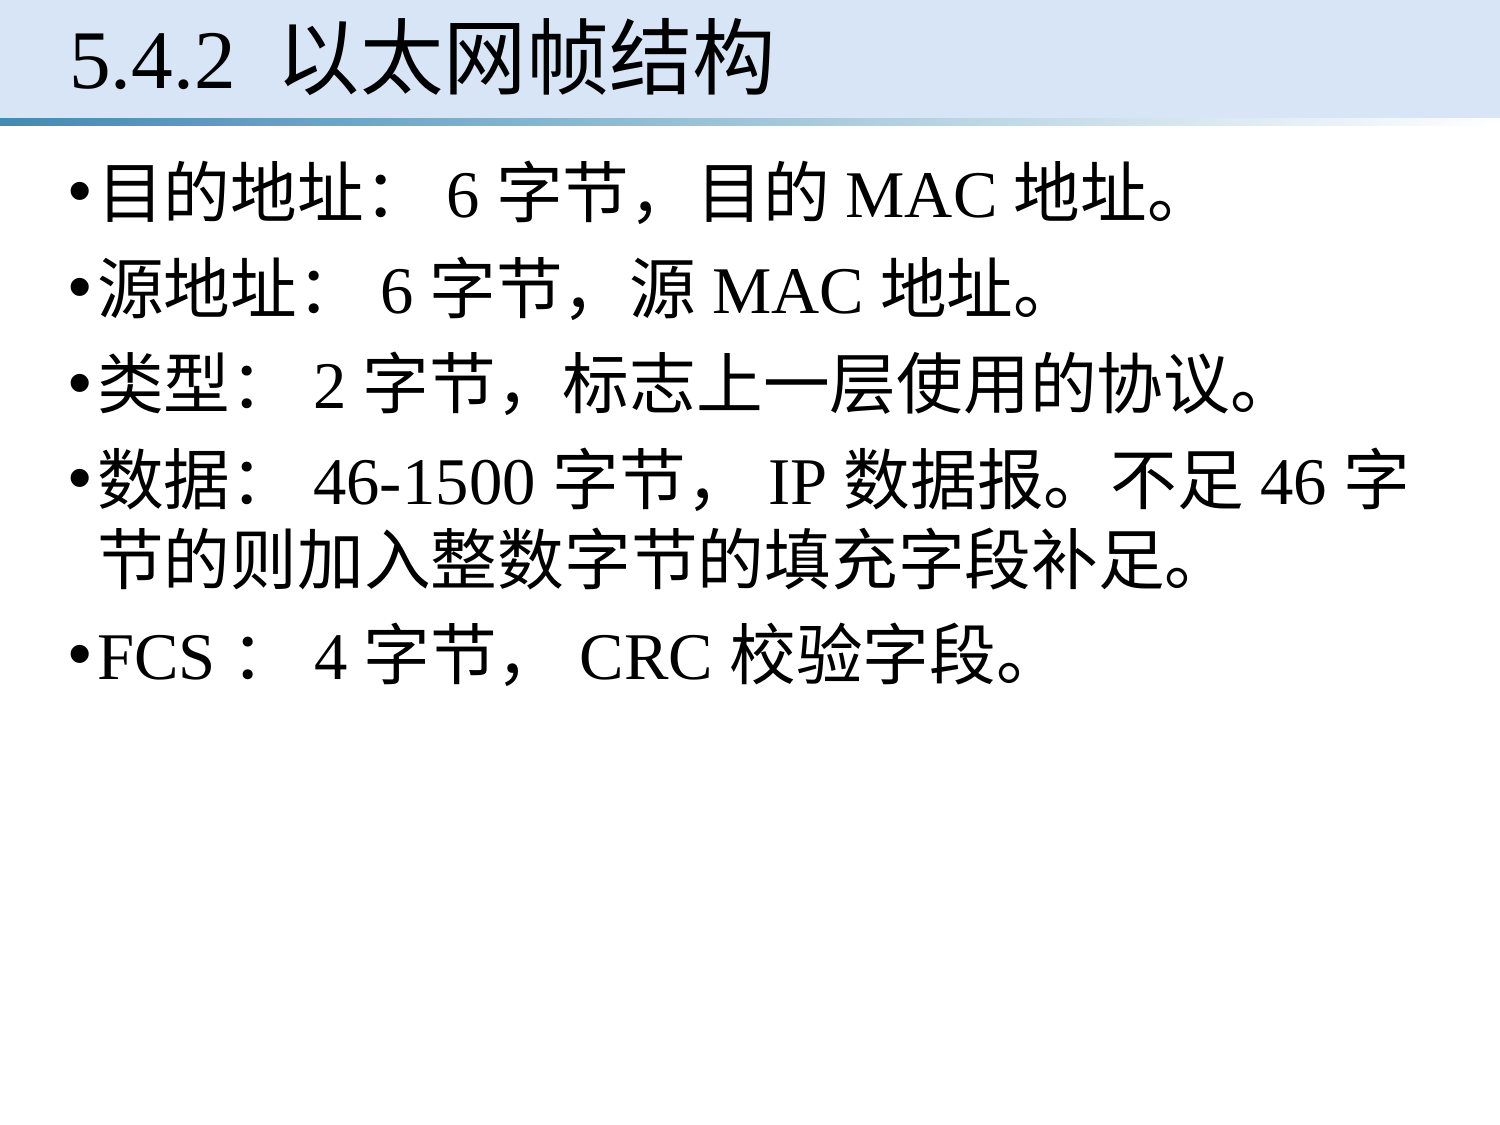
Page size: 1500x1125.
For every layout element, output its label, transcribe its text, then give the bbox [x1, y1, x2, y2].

title 5.4.2 以太网帧结构 [54, 0, 1449, 123]
text_box 目的地址：6字节，目的MAC地址。 源地址：6字节，源MAC地址。 类型：2字节，标志上一层使用的协议。 数据：46-1500字节，IP数据报。不足46字节的则加入整数字节的填充字段补足。 FCS：4字节，CRC校验字段。 [54, 143, 1449, 744]
